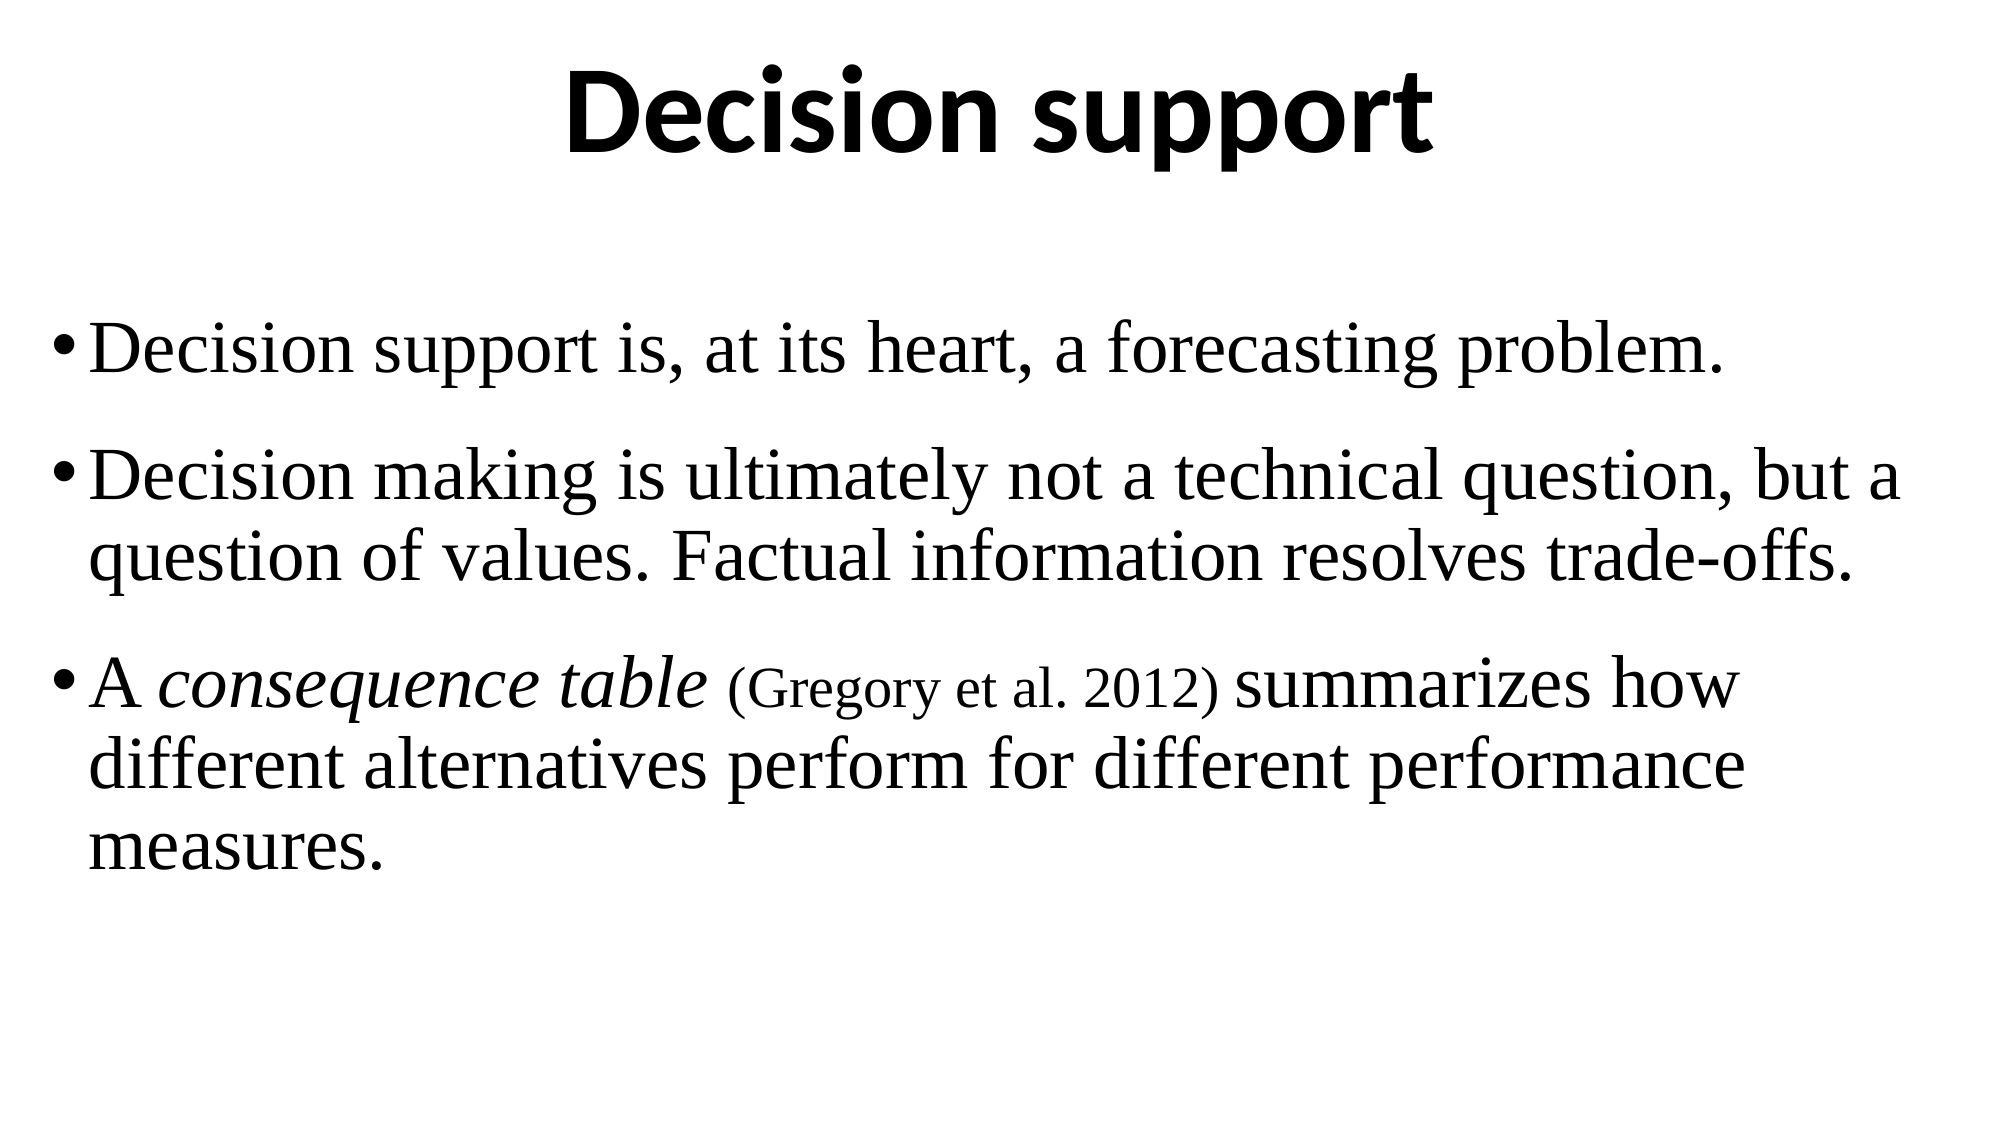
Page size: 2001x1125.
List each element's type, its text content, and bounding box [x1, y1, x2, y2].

list Decision support is, at its heart, a forecasting problem. Decision making is ultimately not a technical question, but a question of values. Factual information resolves trade-offs. A consequence table (Gregory et al. 2012) summarizes how different alternatives perform for different performance measures. [36, 300, 1964, 962]
title Decision support [0, 3, 2000, 221]
